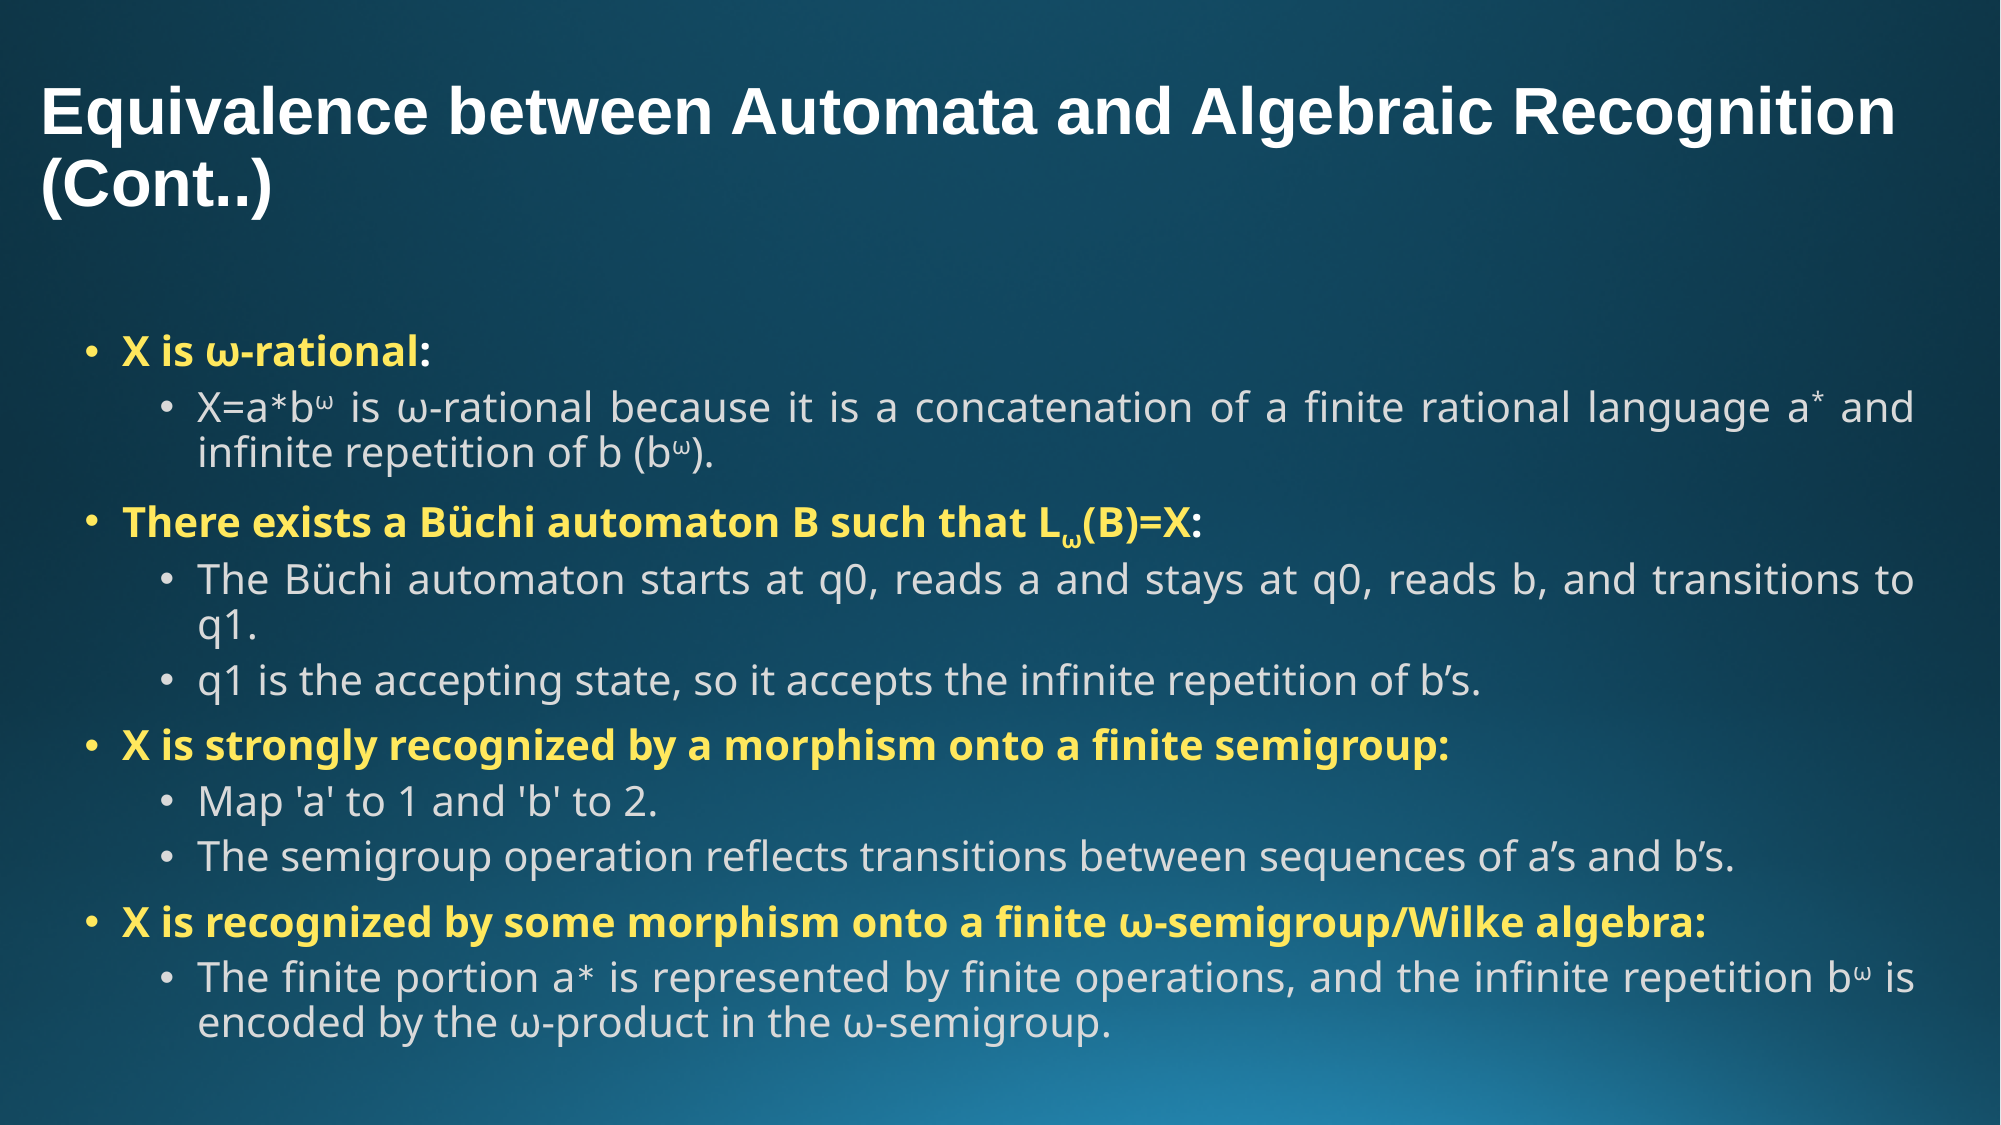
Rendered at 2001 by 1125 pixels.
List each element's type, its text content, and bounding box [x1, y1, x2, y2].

picture [0, 0, 2001, 1125]
list X is ω-rational: X=a∗bω is ω-rational because it is a concatenation of a finite rational language a* and infinite repetition of b (bω). There exists a Büchi automaton B such that Lω(B)=X: The Büchi automaton starts at q0​, reads a and stays at q0​, reads b, and transitions to q1​. q1​ is the accepting state, so it accepts the infinite repetition of b’s. X is strongly recognized by a morphism onto a finite semigroup: Map 'a' to 1 and 'b' to 2. The semigroup operation reflects transitions between sequences of a’s and b’s. X is recognized by some morphism onto a finite ω-semigroup/Wilke algebra: The finite portion a∗ is represented by finite operations, and the infinite repetition bω is encoded by the ω-product in the ω-semigroup. [69, 323, 1931, 1041]
title Equivalence between Automata and Algebraic Recognition (Cont..) [25, 54, 2000, 324]
